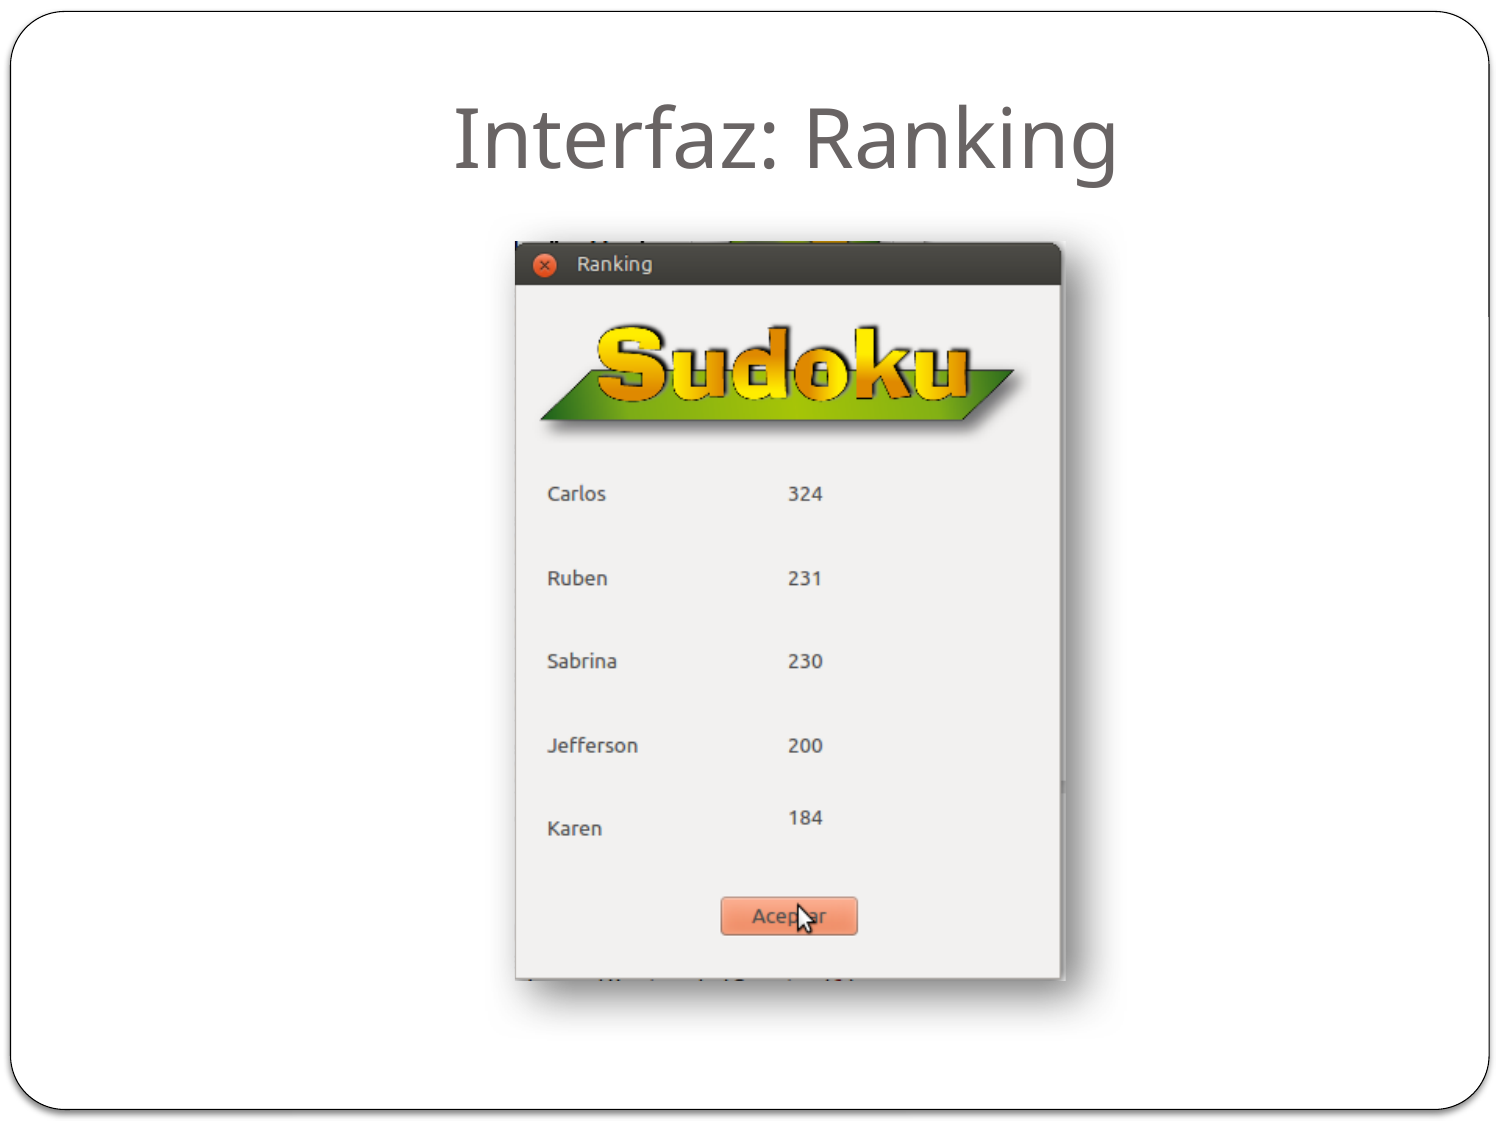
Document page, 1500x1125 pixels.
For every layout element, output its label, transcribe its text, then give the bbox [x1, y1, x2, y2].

title Interfaz: Ranking [150, 45, 1425, 233]
picture [514, 241, 1066, 981]
